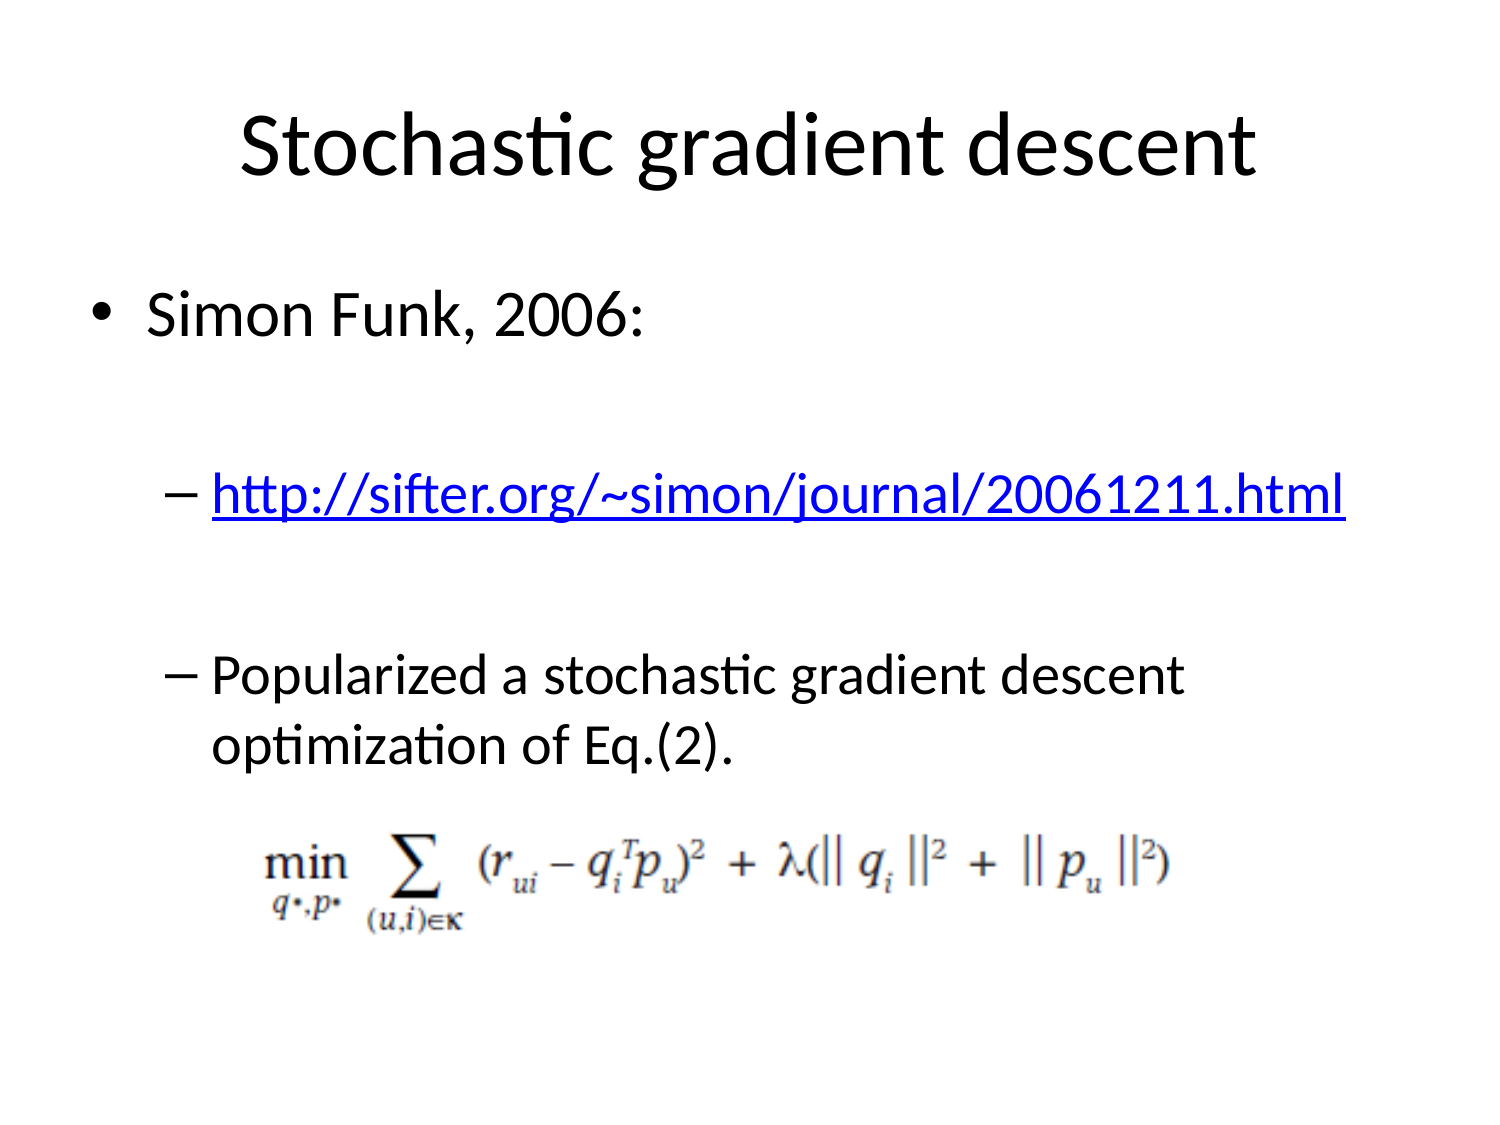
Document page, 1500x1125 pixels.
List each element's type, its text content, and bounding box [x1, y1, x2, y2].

list Simon Funk, 2006: http://sifter.org/~simon/journal/20061211.html Popularized a stochastic gradient descent optimization of Eq.(2). [75, 262, 1425, 1005]
picture [257, 796, 1182, 950]
title Stochastic gradient descent [75, 45, 1425, 233]
